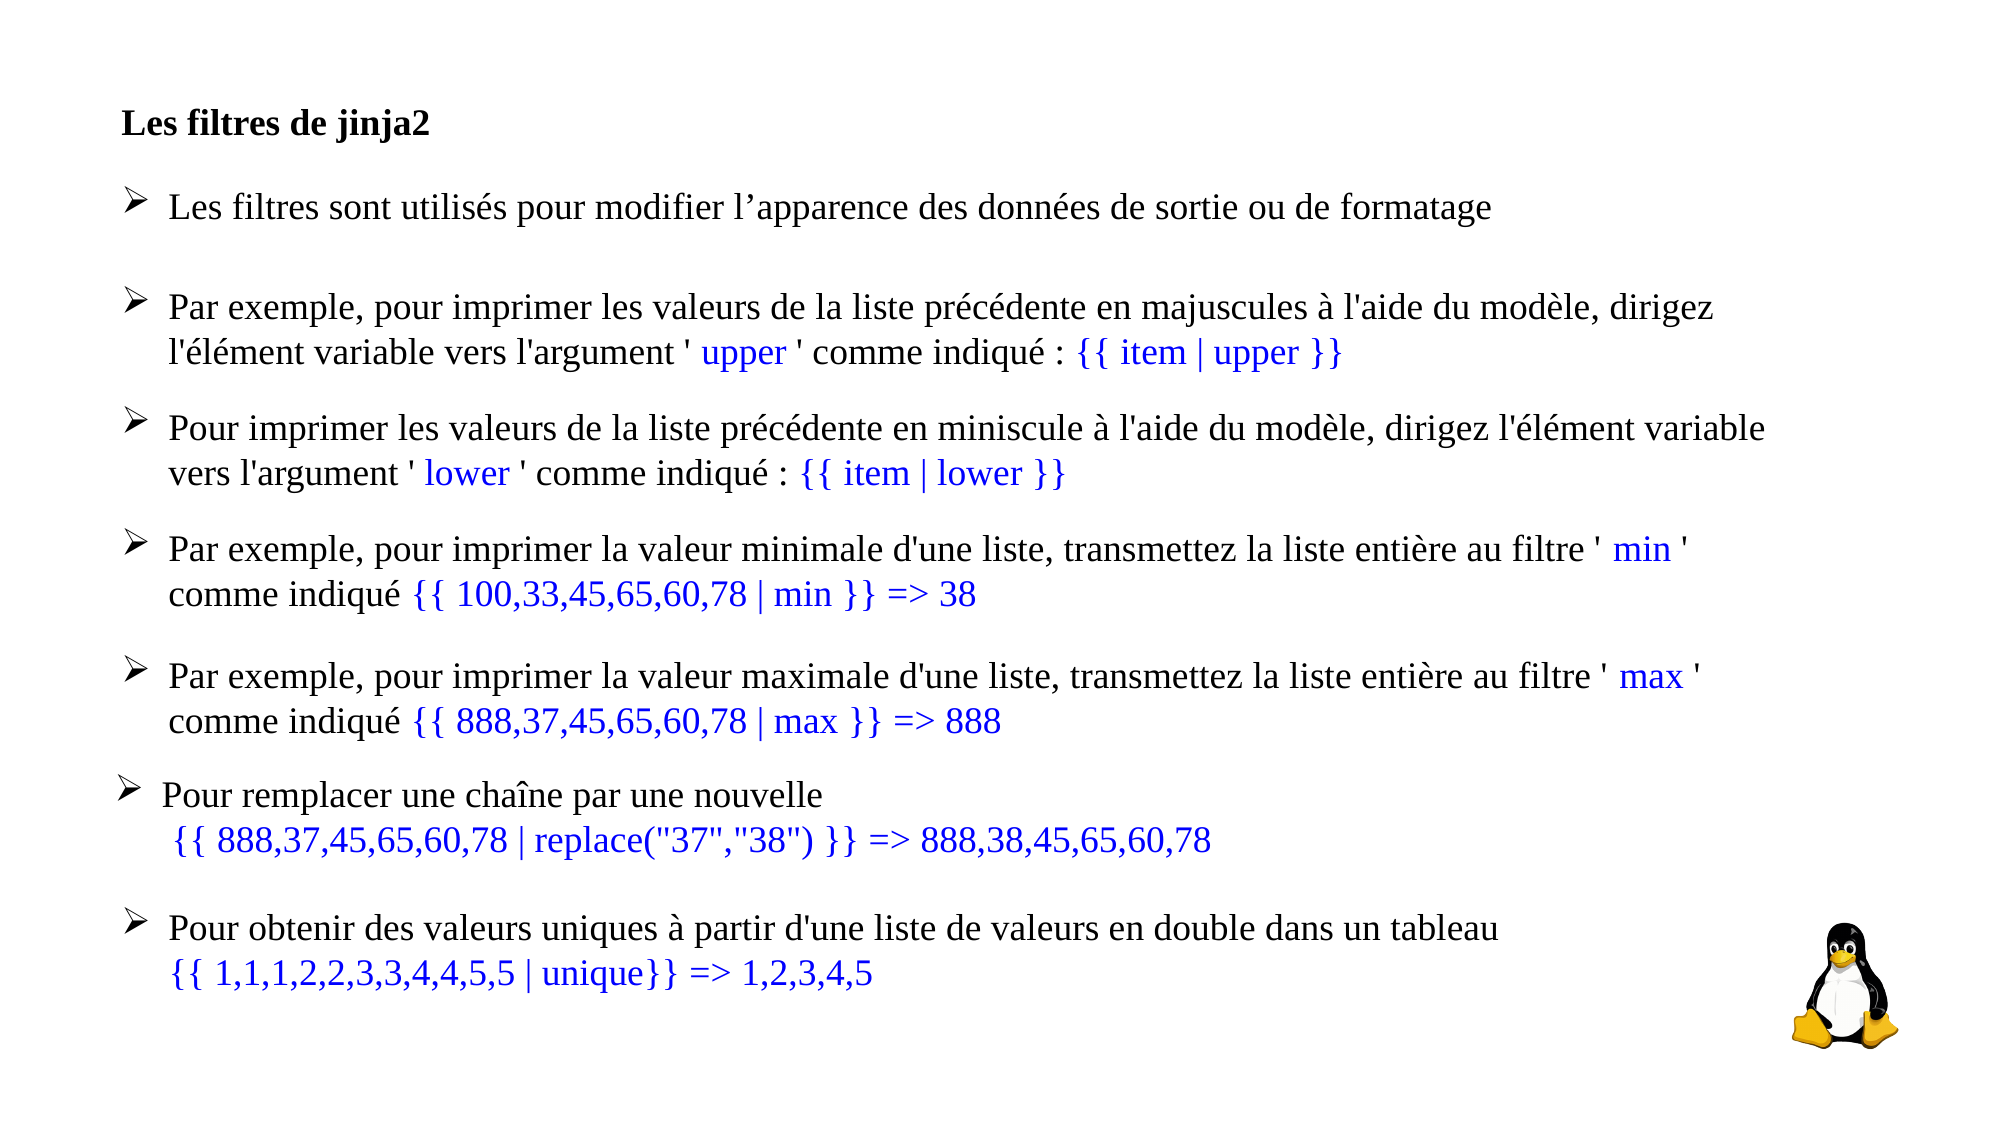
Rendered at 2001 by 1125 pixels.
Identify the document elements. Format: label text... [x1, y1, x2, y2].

text_box Pour remplacer une chaîne par une nouvelle {{ 888,37,45,65,60,78 | replace("37","38") }} => 888,38,45,65,60,78 [99, 762, 1753, 868]
text_box Pour obtenir des valeurs uniques à partir d'une liste de valeurs en double dans un tableau {{ 1,1,1,2,2,3,3,4,4,5,5 | unique}} => 1,2,3,4,5 [106, 895, 1700, 1001]
text_box Par exemple, pour imprimer la valeur maximale d'une liste, transmettez la liste entière au filtre ' max ' comme indiqué {{ 888,37,45,65,60,78 | max }} => 888 [106, 643, 1760, 749]
text_box Par exemple, pour imprimer la valeur minimale d'une liste, transmettez la liste entière au filtre ' min ' comme indiqué {{ 100,33,45,65,60,78 | min }} => 38 [106, 516, 1760, 622]
picture [1787, 912, 1903, 1055]
text_box Les filtres de jinja2 [106, 90, 1665, 151]
text_box Les filtres sont utilisés pour modifier l’apparence des données de sortie ou de formatage [106, 174, 1925, 235]
text_box Par exemple, pour imprimer les valeurs de la liste précédente en majuscules à l'aide du modèle, dirigez l'élément variable vers l'argument ' upper ' comme indiqué : {{ item | upper }} [106, 274, 1832, 380]
text_box Pour imprimer les valeurs de la liste précédente en miniscule à l'aide du modèle, dirigez l'élément variable vers l'argument ' lower ' comme indiqué : {{ item | lower }} [106, 395, 1832, 500]
